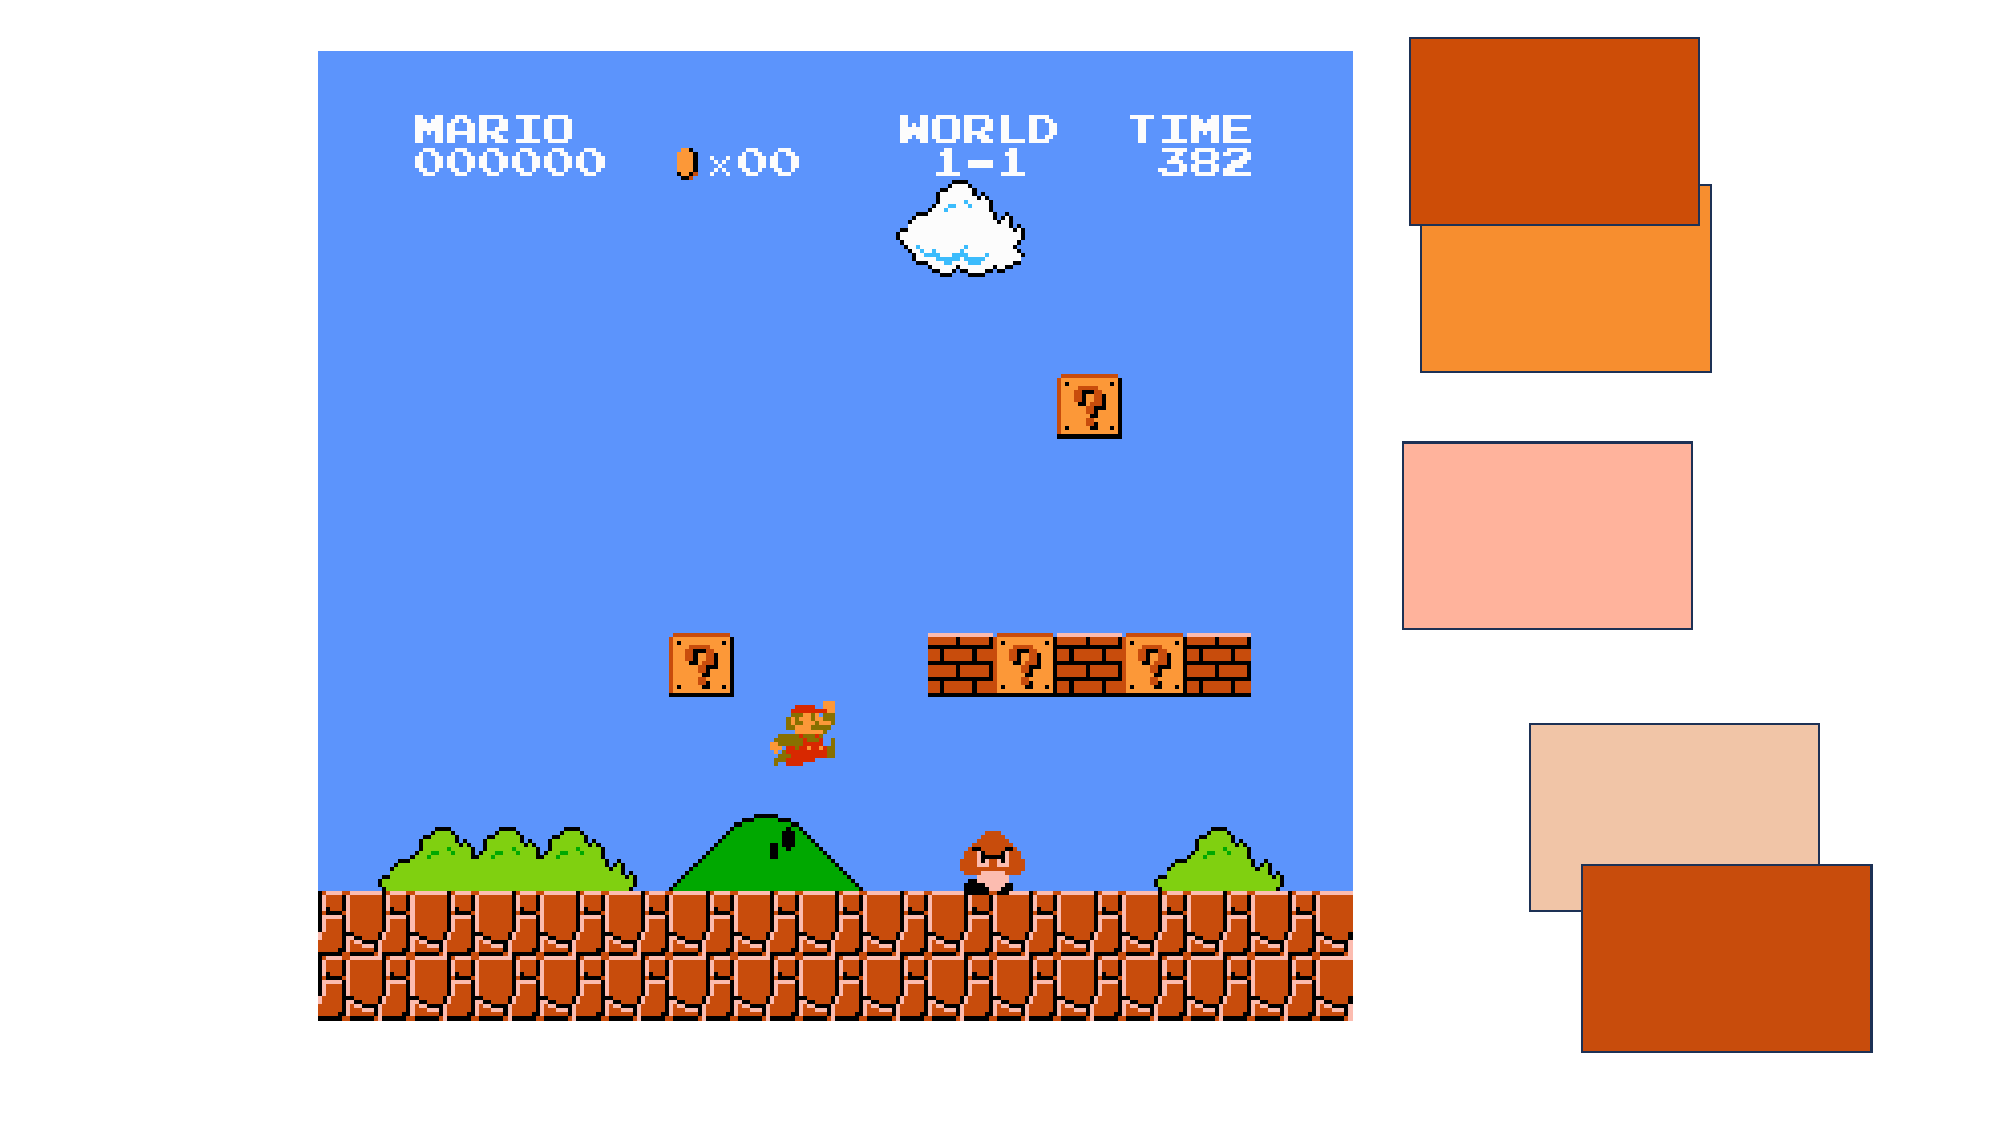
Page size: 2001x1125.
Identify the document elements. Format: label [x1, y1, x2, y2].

text_box [1402, 441, 1693, 630]
text_box [1409, 37, 1700, 226]
picture [318, 51, 1353, 1021]
text_box [1581, 864, 1873, 1053]
text_box [1529, 723, 1820, 912]
text_box [1420, 184, 1712, 373]
